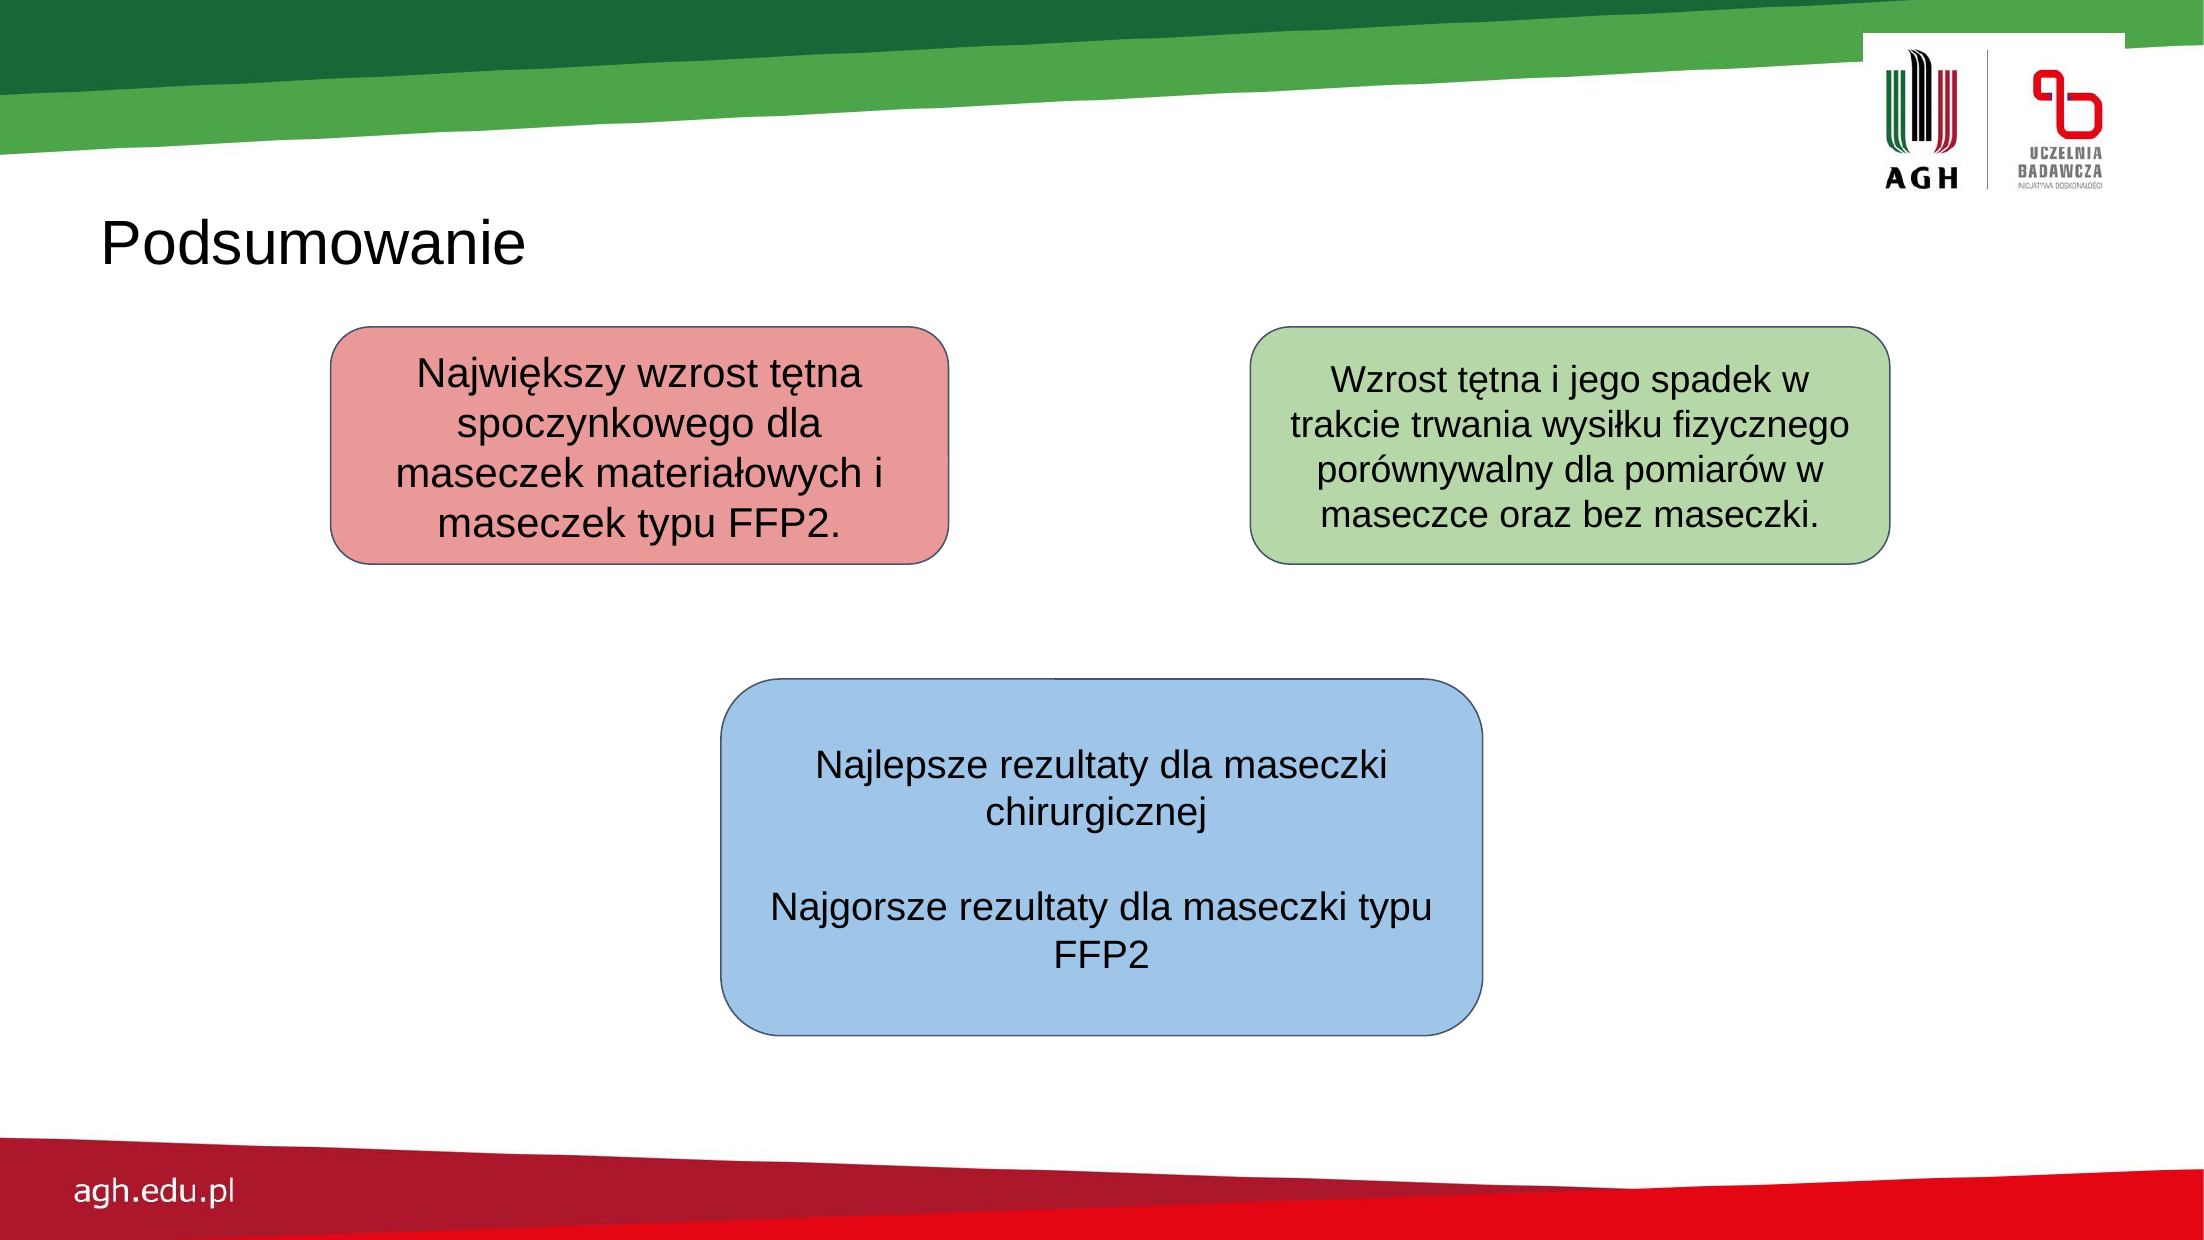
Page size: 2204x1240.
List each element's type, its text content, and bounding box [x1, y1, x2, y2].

picture [0, 0, 2204, 1240]
text_box Podsumowanie [85, 194, 819, 285]
text_box Największy wzrost tętna spoczynkowego dla maseczek materiałowych i maseczek typu FFP2. [330, 326, 949, 565]
text_box Najlepsze rezultaty dla maseczki chirurgicznej Najgorsze rezultaty dla maseczki typu FFP2 [720, 678, 1483, 1036]
text_box [286, 1151, 582, 1227]
text_box Wzrost tętna i jego spadek w trakcie trwania wysiłku fizycznego porównywalny dla pomiarów w maseczce oraz bez maseczki. [1250, 326, 1890, 565]
